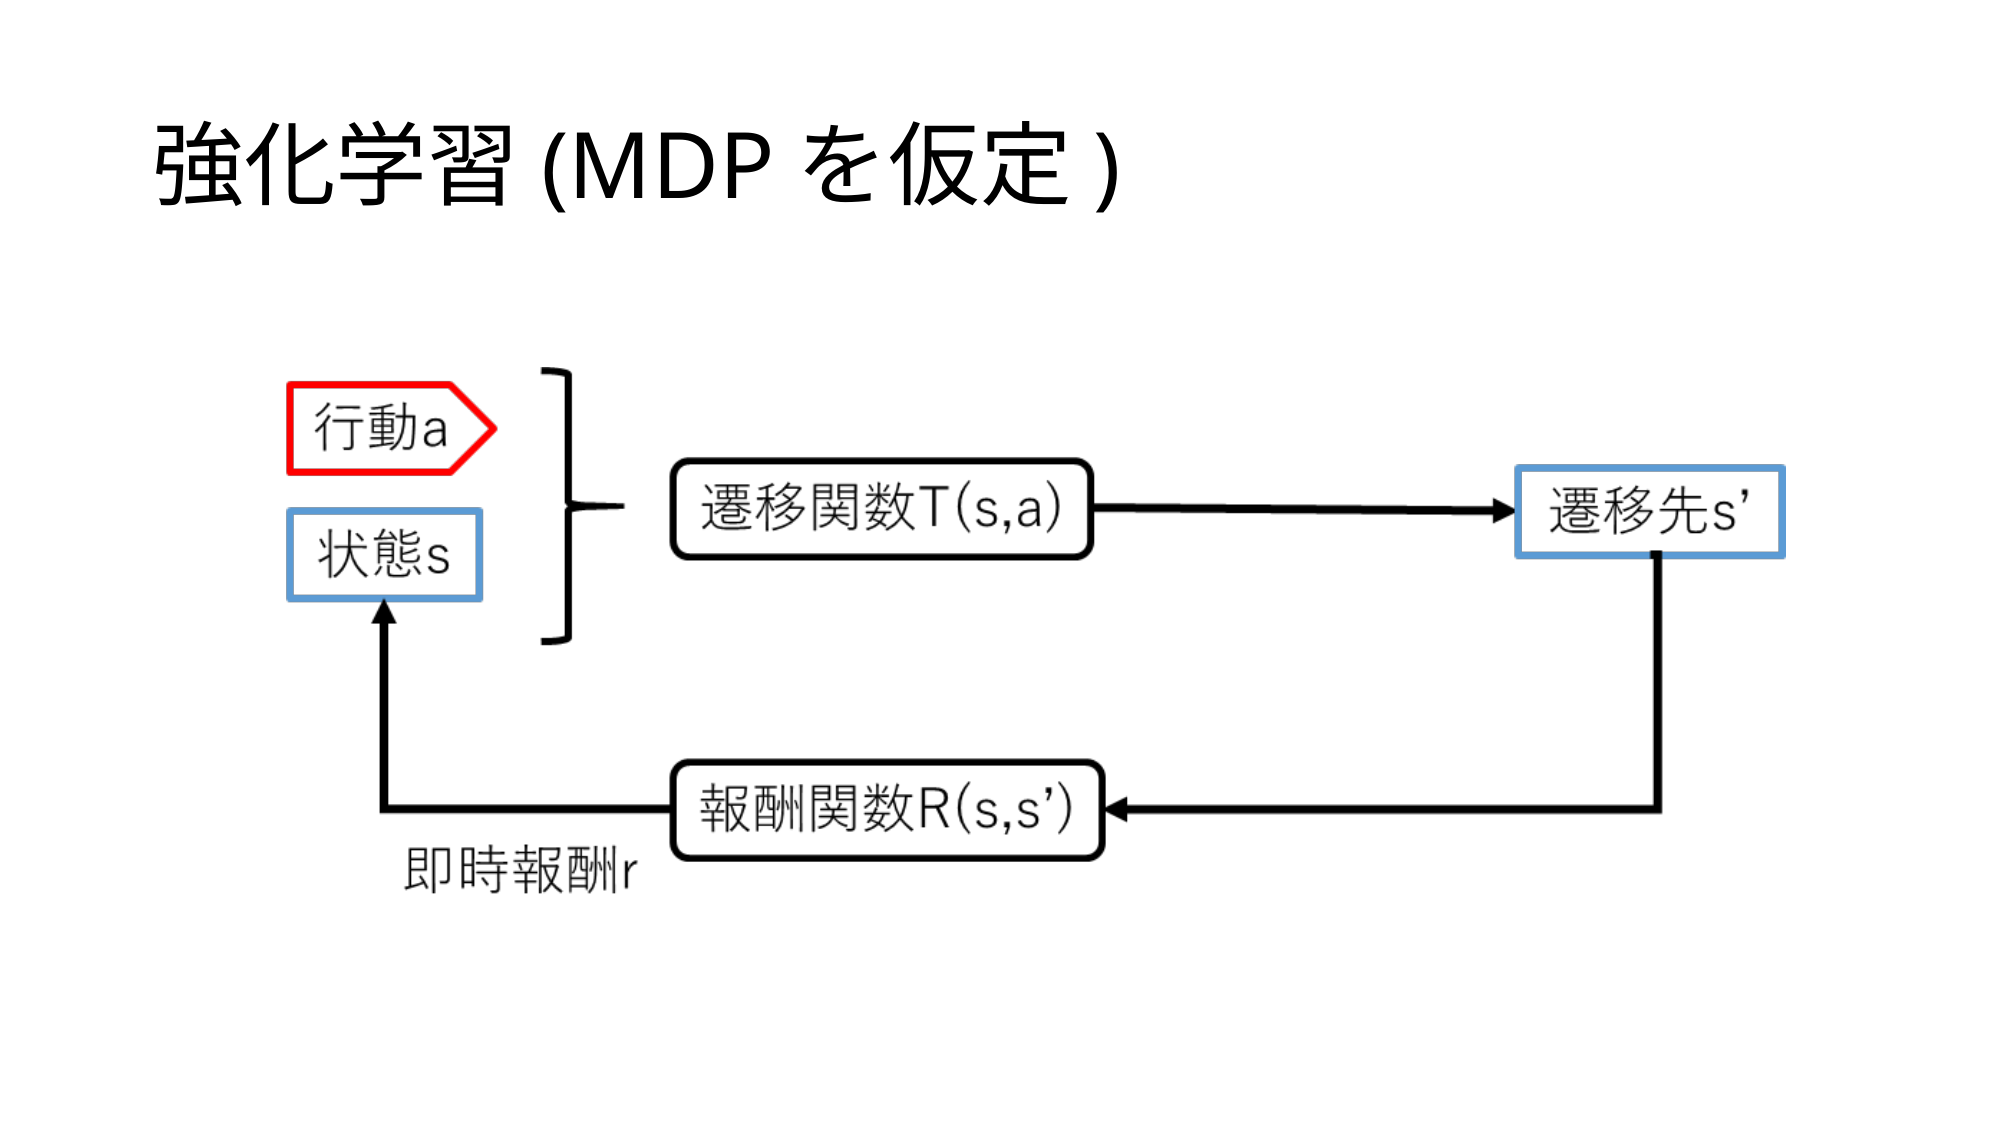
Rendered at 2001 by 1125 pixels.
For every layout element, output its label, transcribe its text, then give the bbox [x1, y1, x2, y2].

title 強化学習(MDPを仮定) [137, 59, 1863, 278]
picture [278, 367, 1786, 938]
